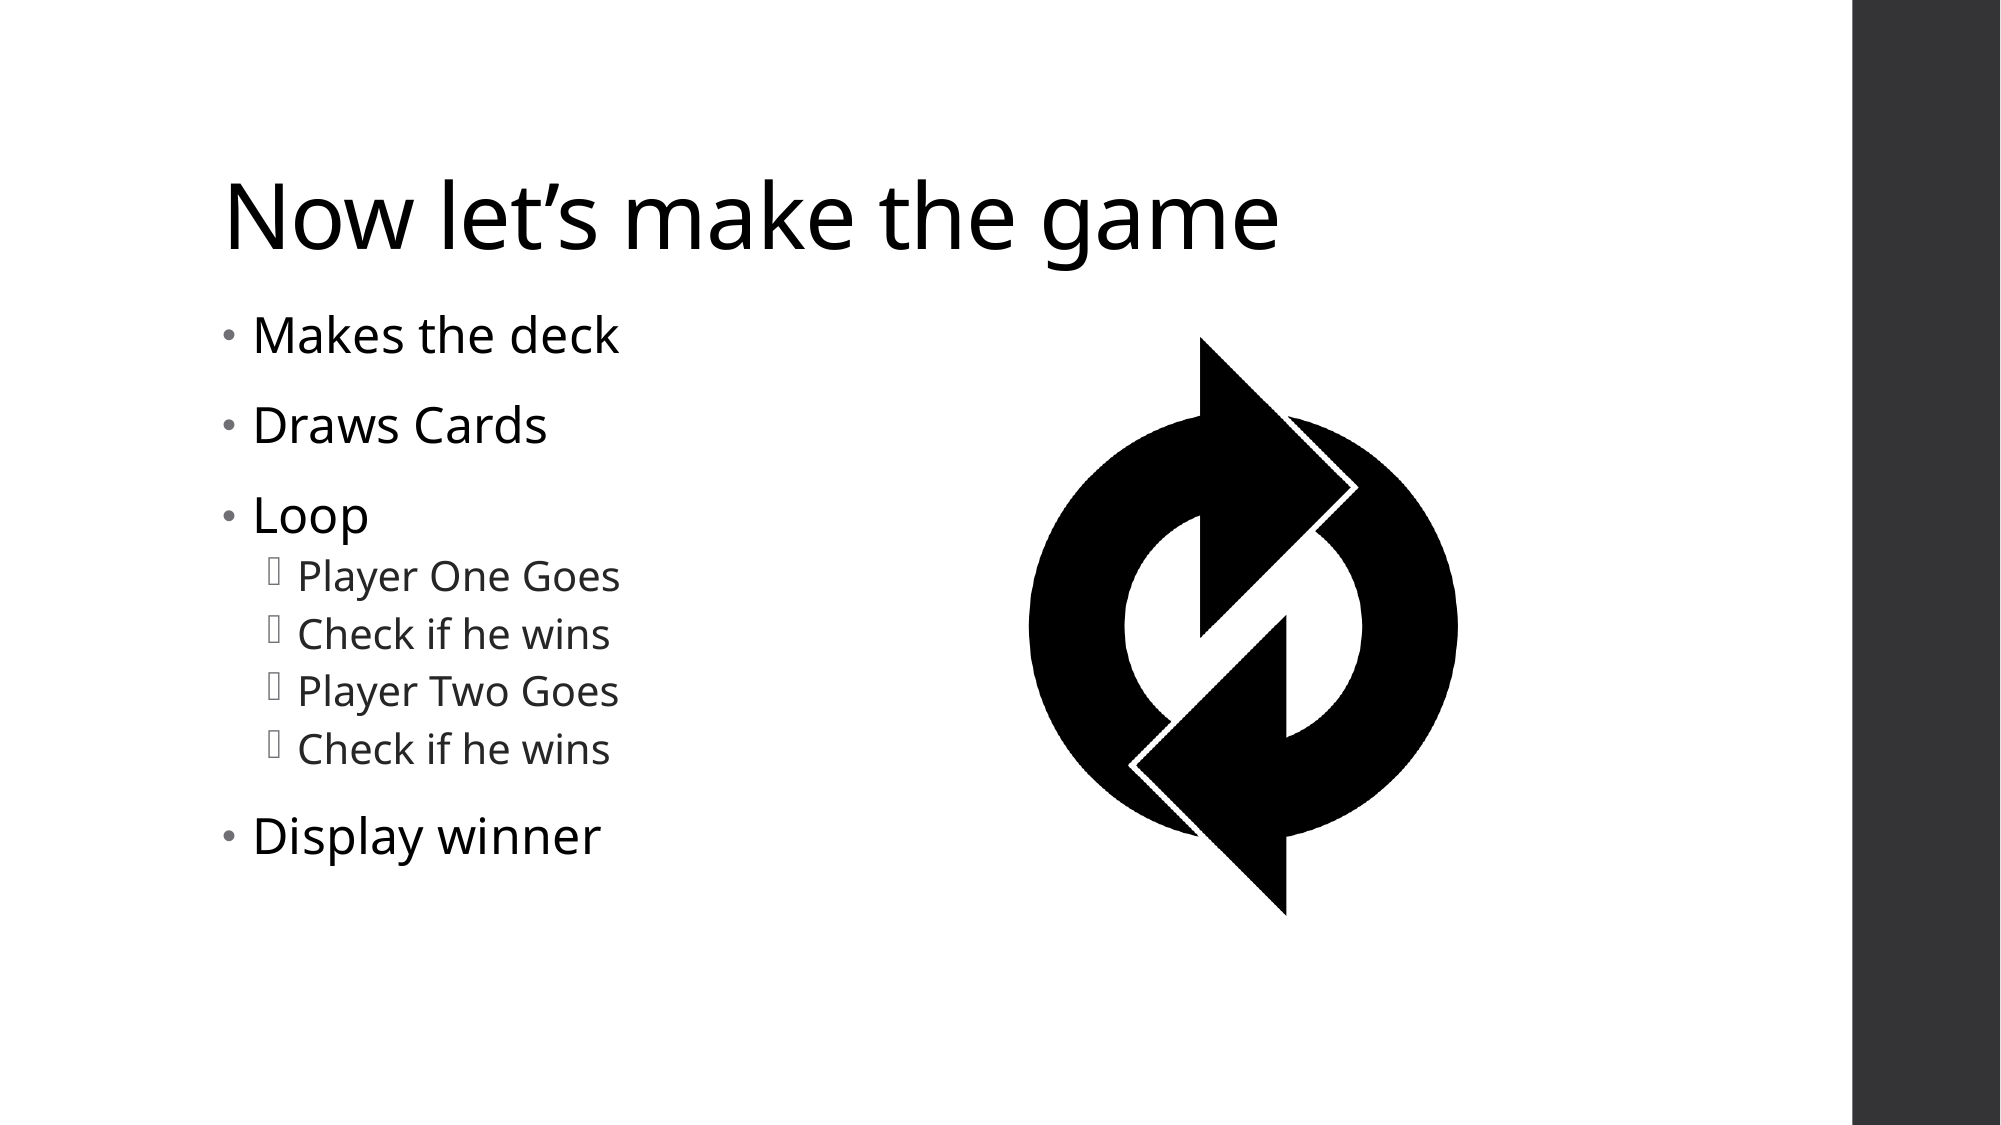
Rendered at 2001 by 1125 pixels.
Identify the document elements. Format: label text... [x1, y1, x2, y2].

list Makes the deck Draws Cards Loop Player One Goes Check if he wins Player Two Goes Check if he wins Display winner [206, 299, 1617, 1014]
title Now let’s make the game [206, 60, 1797, 278]
picture [1018, 327, 1467, 926]
